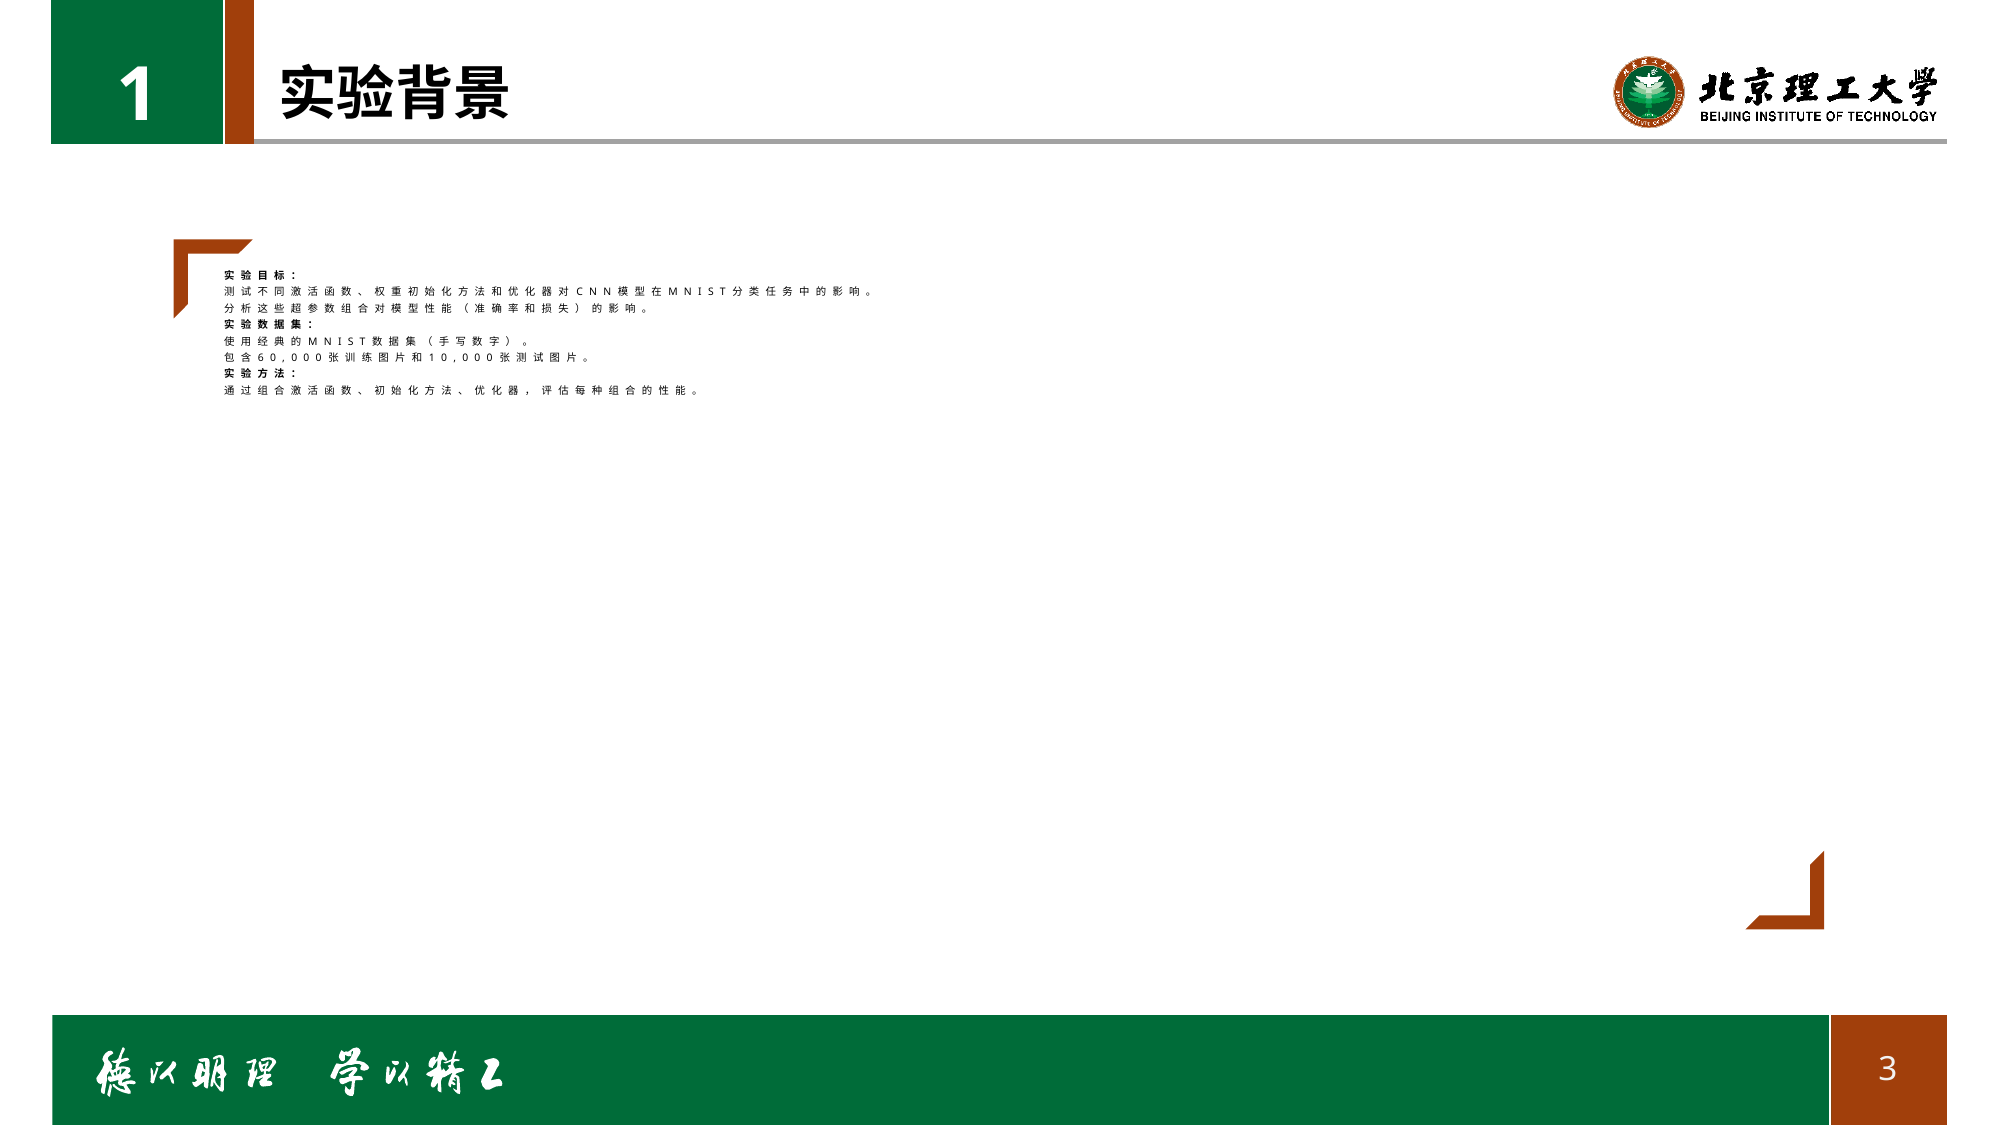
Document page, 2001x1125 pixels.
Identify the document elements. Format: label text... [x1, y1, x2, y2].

text_box [173, 239, 253, 319]
text_box [1745, 850, 1825, 930]
text_box 实验目标： 测试不同激活函数、权重初始化方法和优化器对CNN模型在MNIST分类任务中的影响。 分析这些超参数组合对模型性能（准确率和损失）的影响。 实验数据集： 使用经典的MNIST数据集（手写数字）。 包含60,000张训练图片和10,000张测试图片。 实验方法： 通过组合激活函数、初始化方法、优化器，评估每种组合的性能。 [224, 266, 1744, 399]
picture [1682, 56, 1937, 128]
text_box 1 [58, 38, 218, 144]
title 实验背景 [263, 56, 1682, 136]
